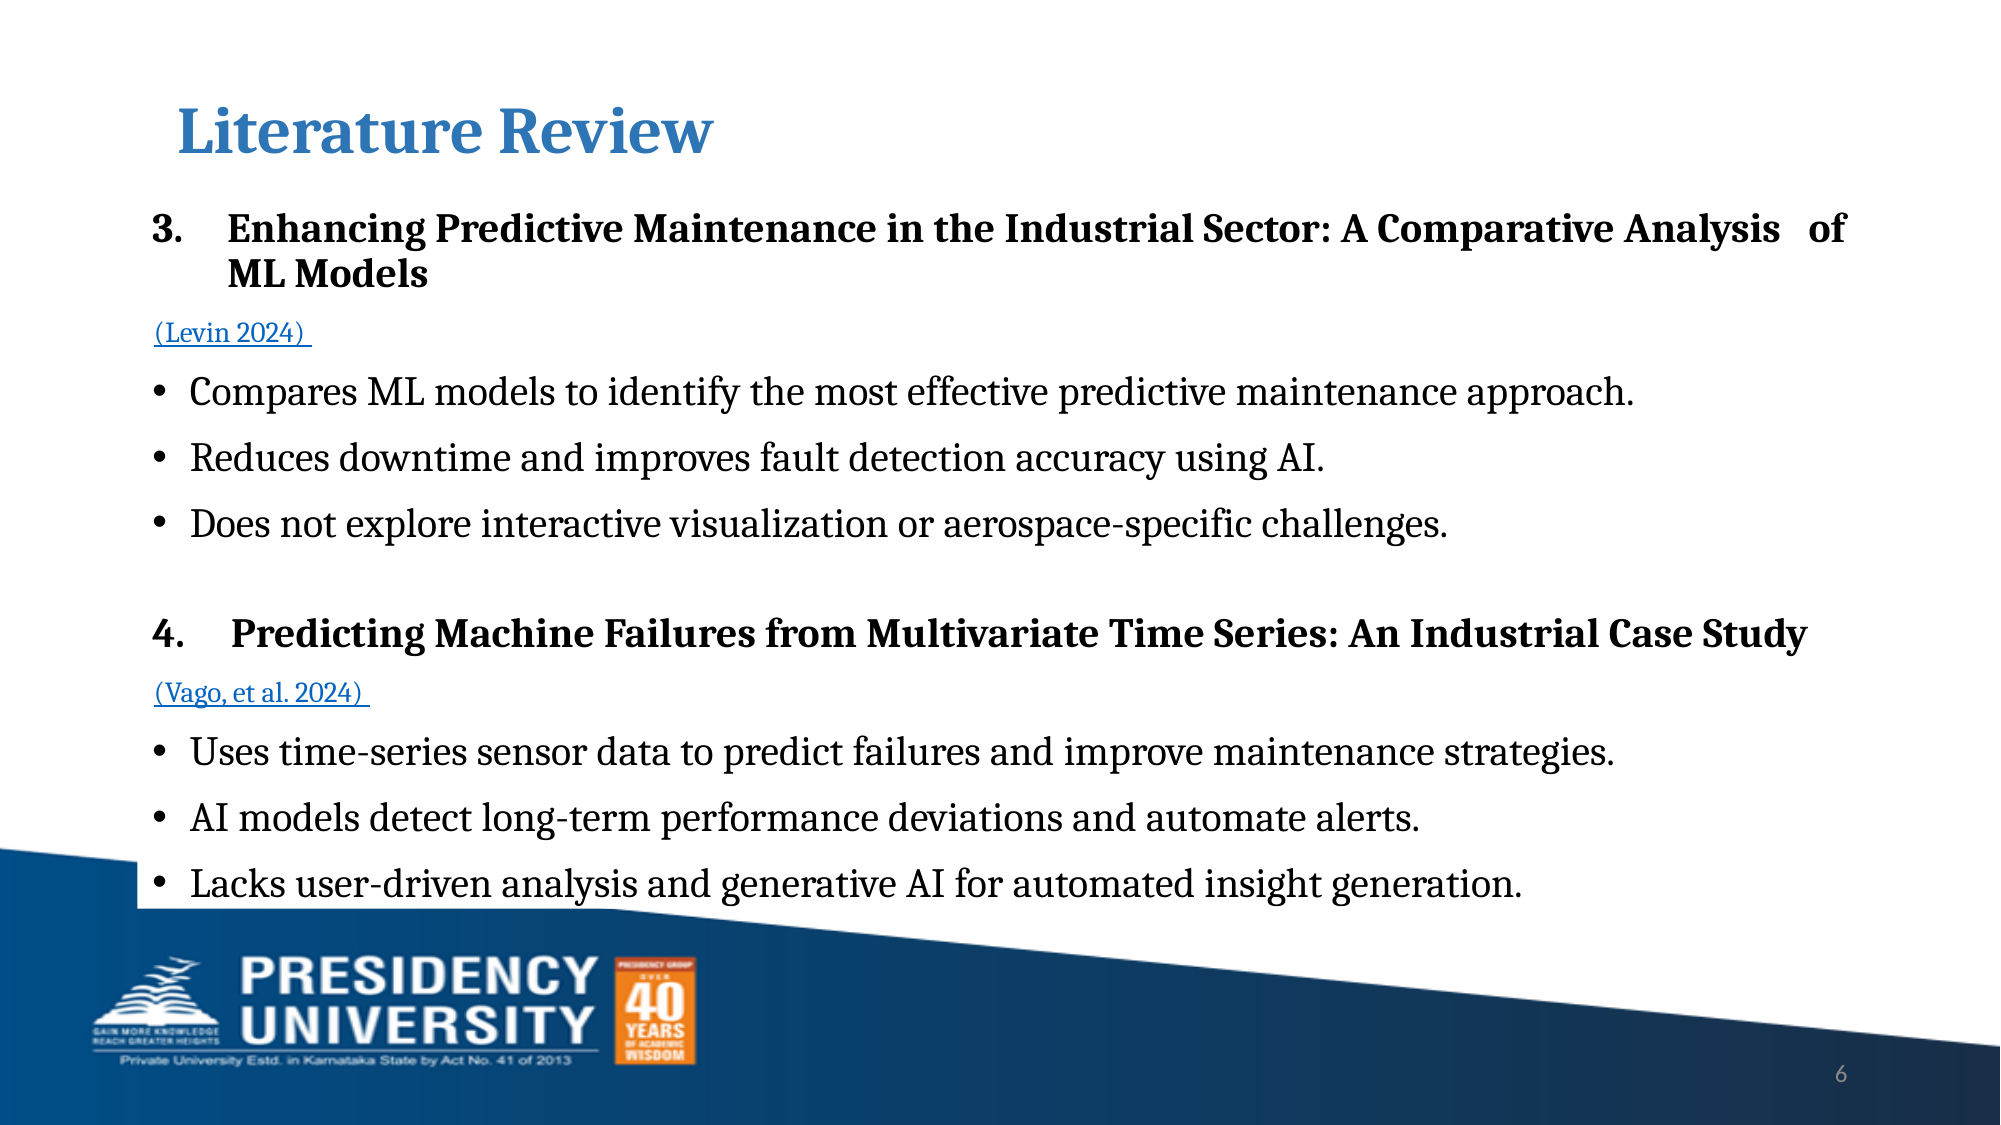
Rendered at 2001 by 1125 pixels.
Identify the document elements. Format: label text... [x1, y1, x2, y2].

slide_number 6 [1412, 1042, 1863, 1103]
picture [0, 845, 2000, 1125]
list Enhancing Predictive Maintenance in the Industrial Sector: A Comparative Analysis of ML Models (Levin 2024) Compares ML models to identify the most effective predictive maintenance approach. Reduces downtime and improves fault detection accuracy using AI. Does not explore interactive visualization or aerospace-specific challenges. 4. Predicting Machine Failures from Multivariate Time Series: An Industrial Case Study (Vago, et al. 2024) Uses time-series sensor data to predict failures and improve maintenance strategies. AI models detect long-term performance deviations and automate alerts. Lacks user-driven analysis and generative AI for automated insight generation. [137, 199, 1863, 909]
title Literature Review [137, 59, 1863, 195]
